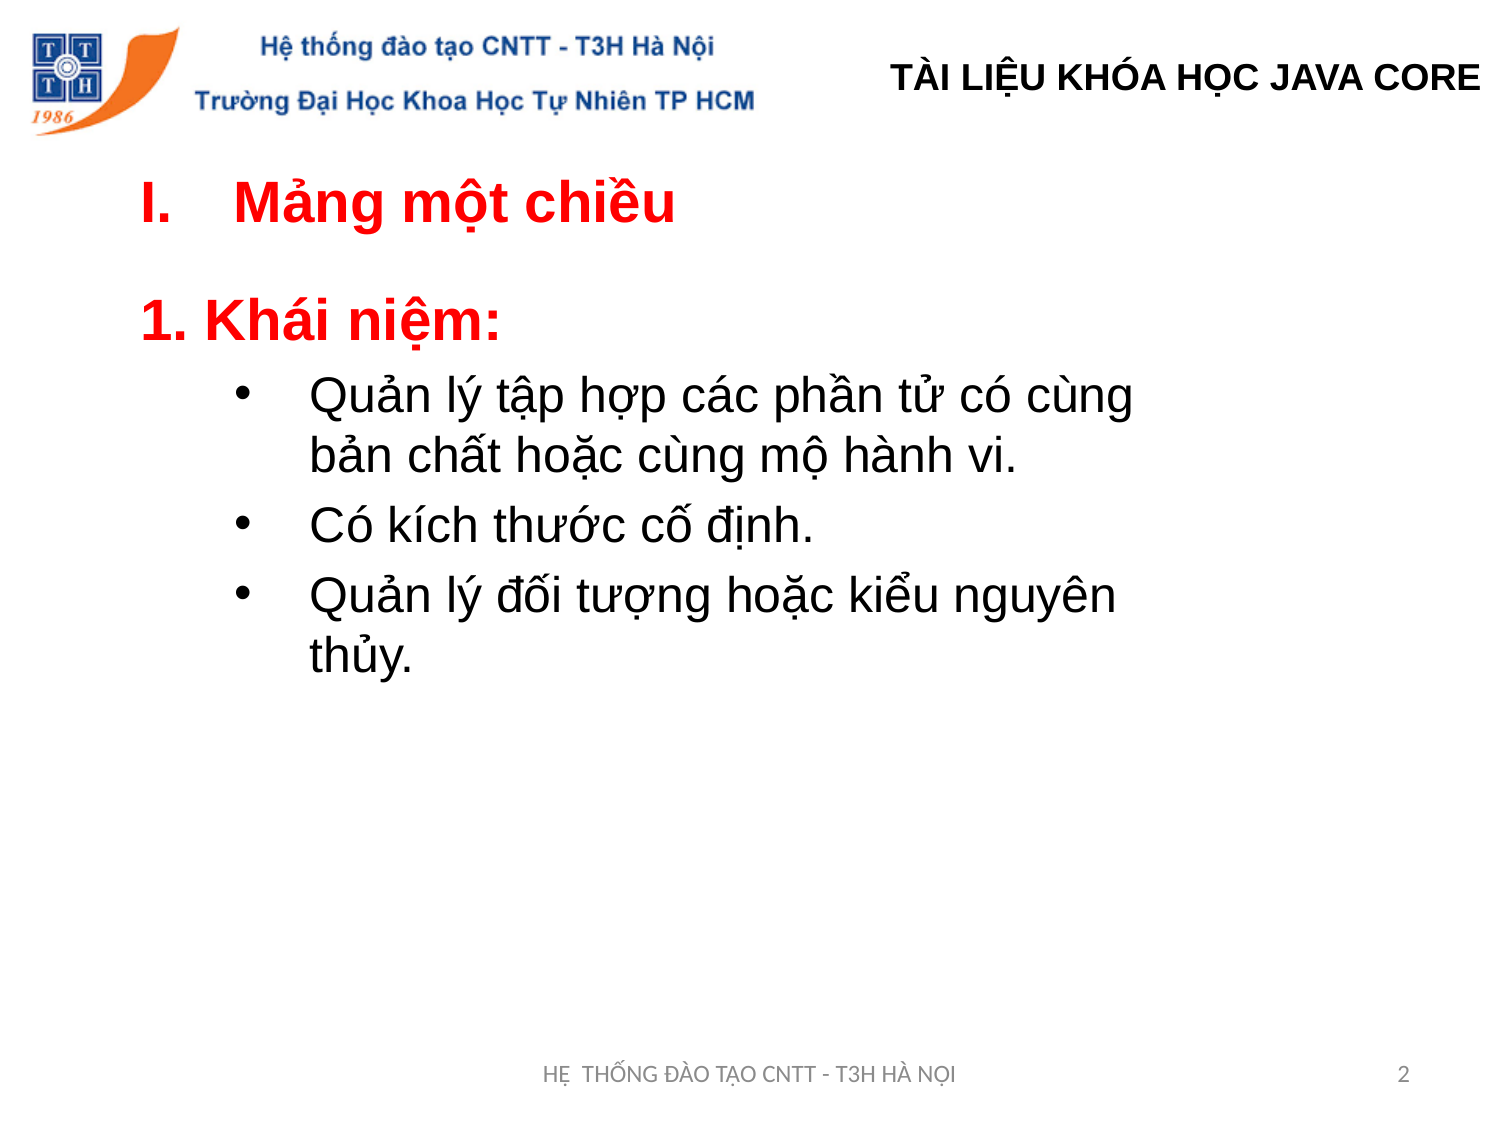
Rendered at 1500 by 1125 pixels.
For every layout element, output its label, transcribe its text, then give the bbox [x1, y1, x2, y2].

slide_number 2 [1074, 1042, 1425, 1103]
title TÀI LIỆU KHÓA HỌC JAVA CORE [875, 1, 1500, 150]
subtitle Mảng một chiều [125, 156, 1175, 274]
picture [3, 0, 791, 158]
text_box 1. Khái niệm: Quản lý tập hợp các phần tử có cùng bản chất hoặc cùng mộ hành vi. Có kích thước cố định. Quản lý đối tượng hoặc kiểu nguyên thủy. [124, 274, 1175, 800]
footer HỆ THỐNG ĐÀO TẠO CNTT - T3H HÀ NỘI [512, 1042, 988, 1103]
